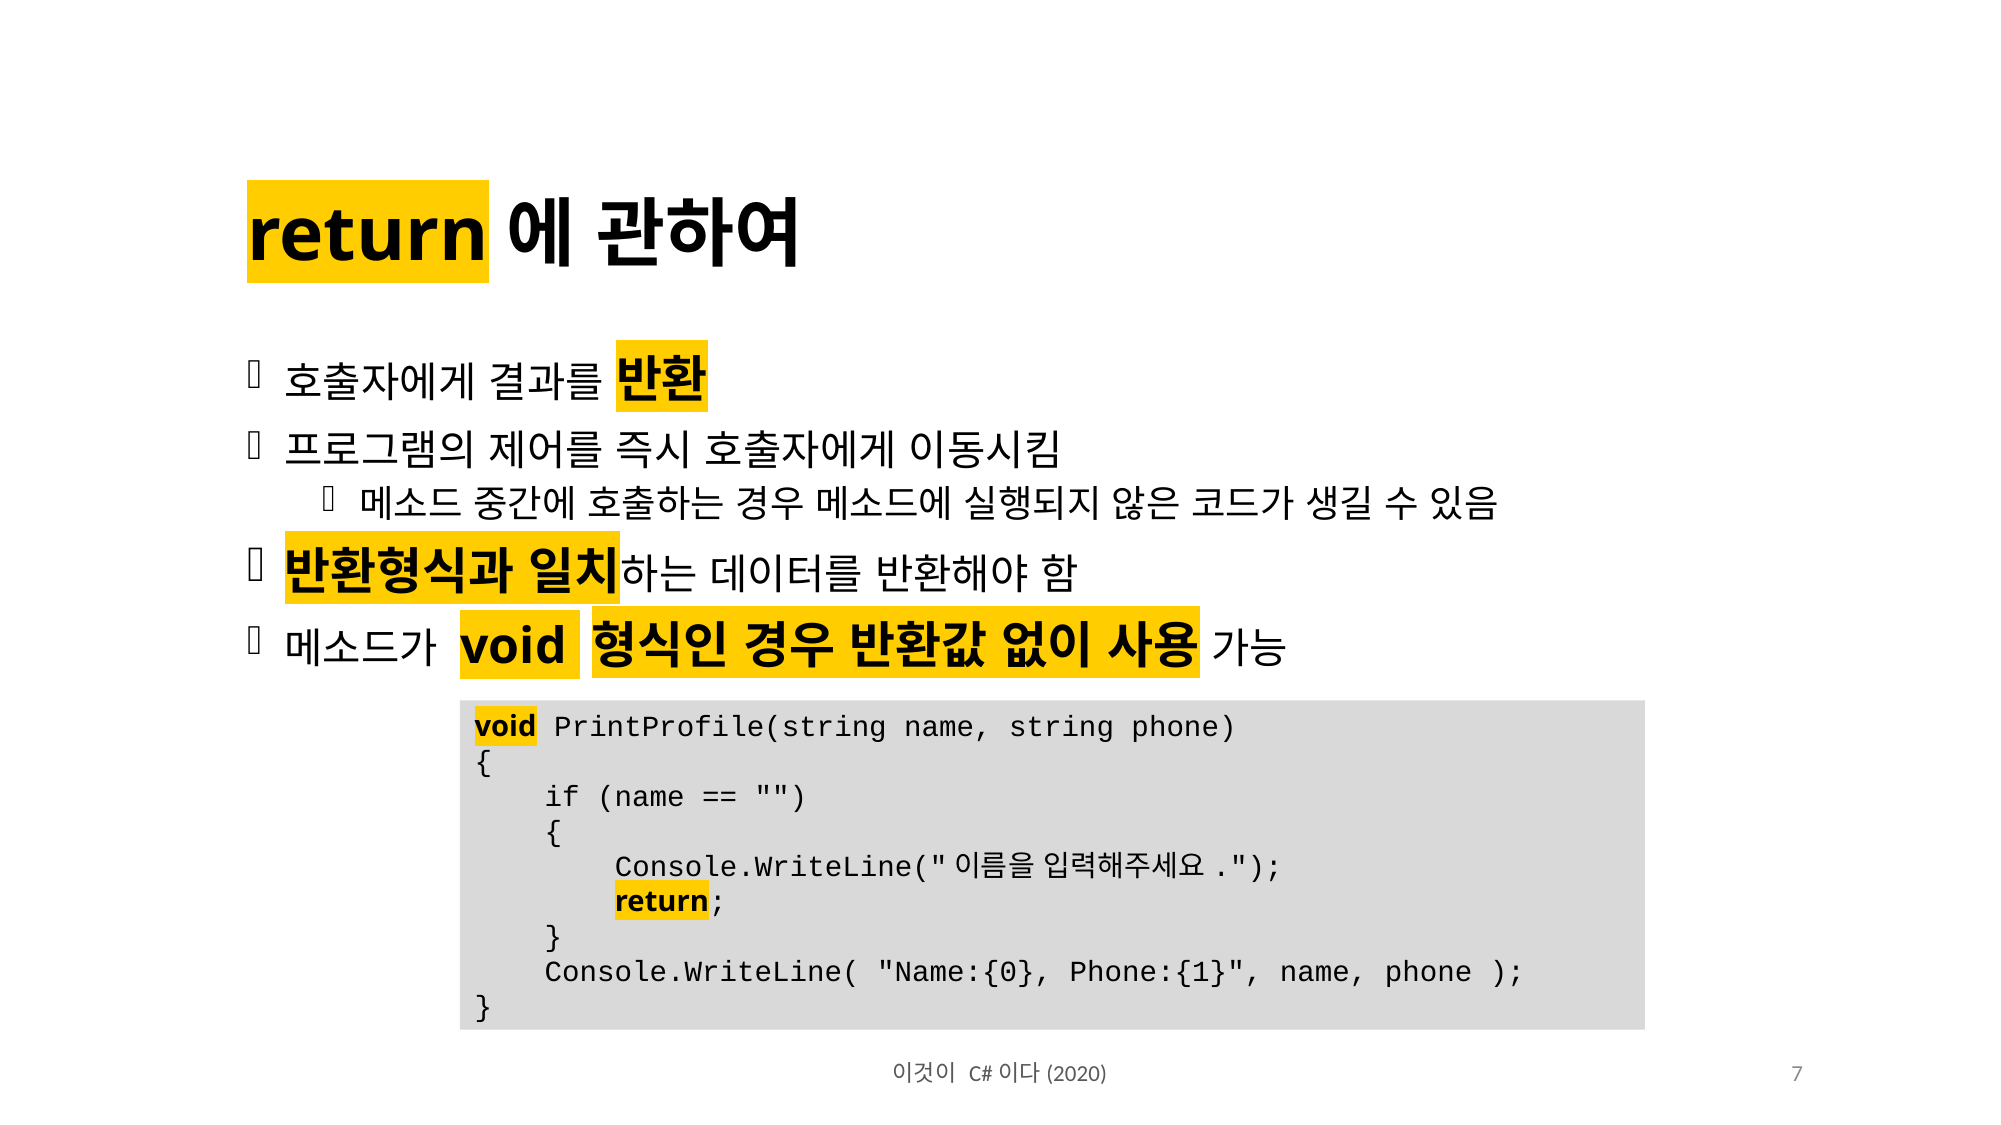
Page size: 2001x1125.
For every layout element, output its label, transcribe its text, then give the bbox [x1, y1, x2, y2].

footer 이것이 C#이다(2020) [662, 1042, 1338, 1103]
text_box void PrintProfile(string name, string phone) { if (name == "") { Console.WriteLine("이름을 입력해주세요."); return; } Console.WriteLine( "Name:{0}, Phone:{1}", name, phone ); } [459, 700, 1645, 1030]
text_box return에 관하여 호출자에게 결과를 반환 프로그램의 제어를 즉시 호출자에게 이동시킴 메소드 중간에 호출하는 경우 메소드에 실행되지 않은 코드가 생길 수 있음 반환형식과 일치하는 데이터를 반환해야 함 메소드가 void 형식인 경우 반환값 없이 사용 가능 [232, 180, 1807, 642]
slide_number 7 [1413, 1042, 1819, 1103]
